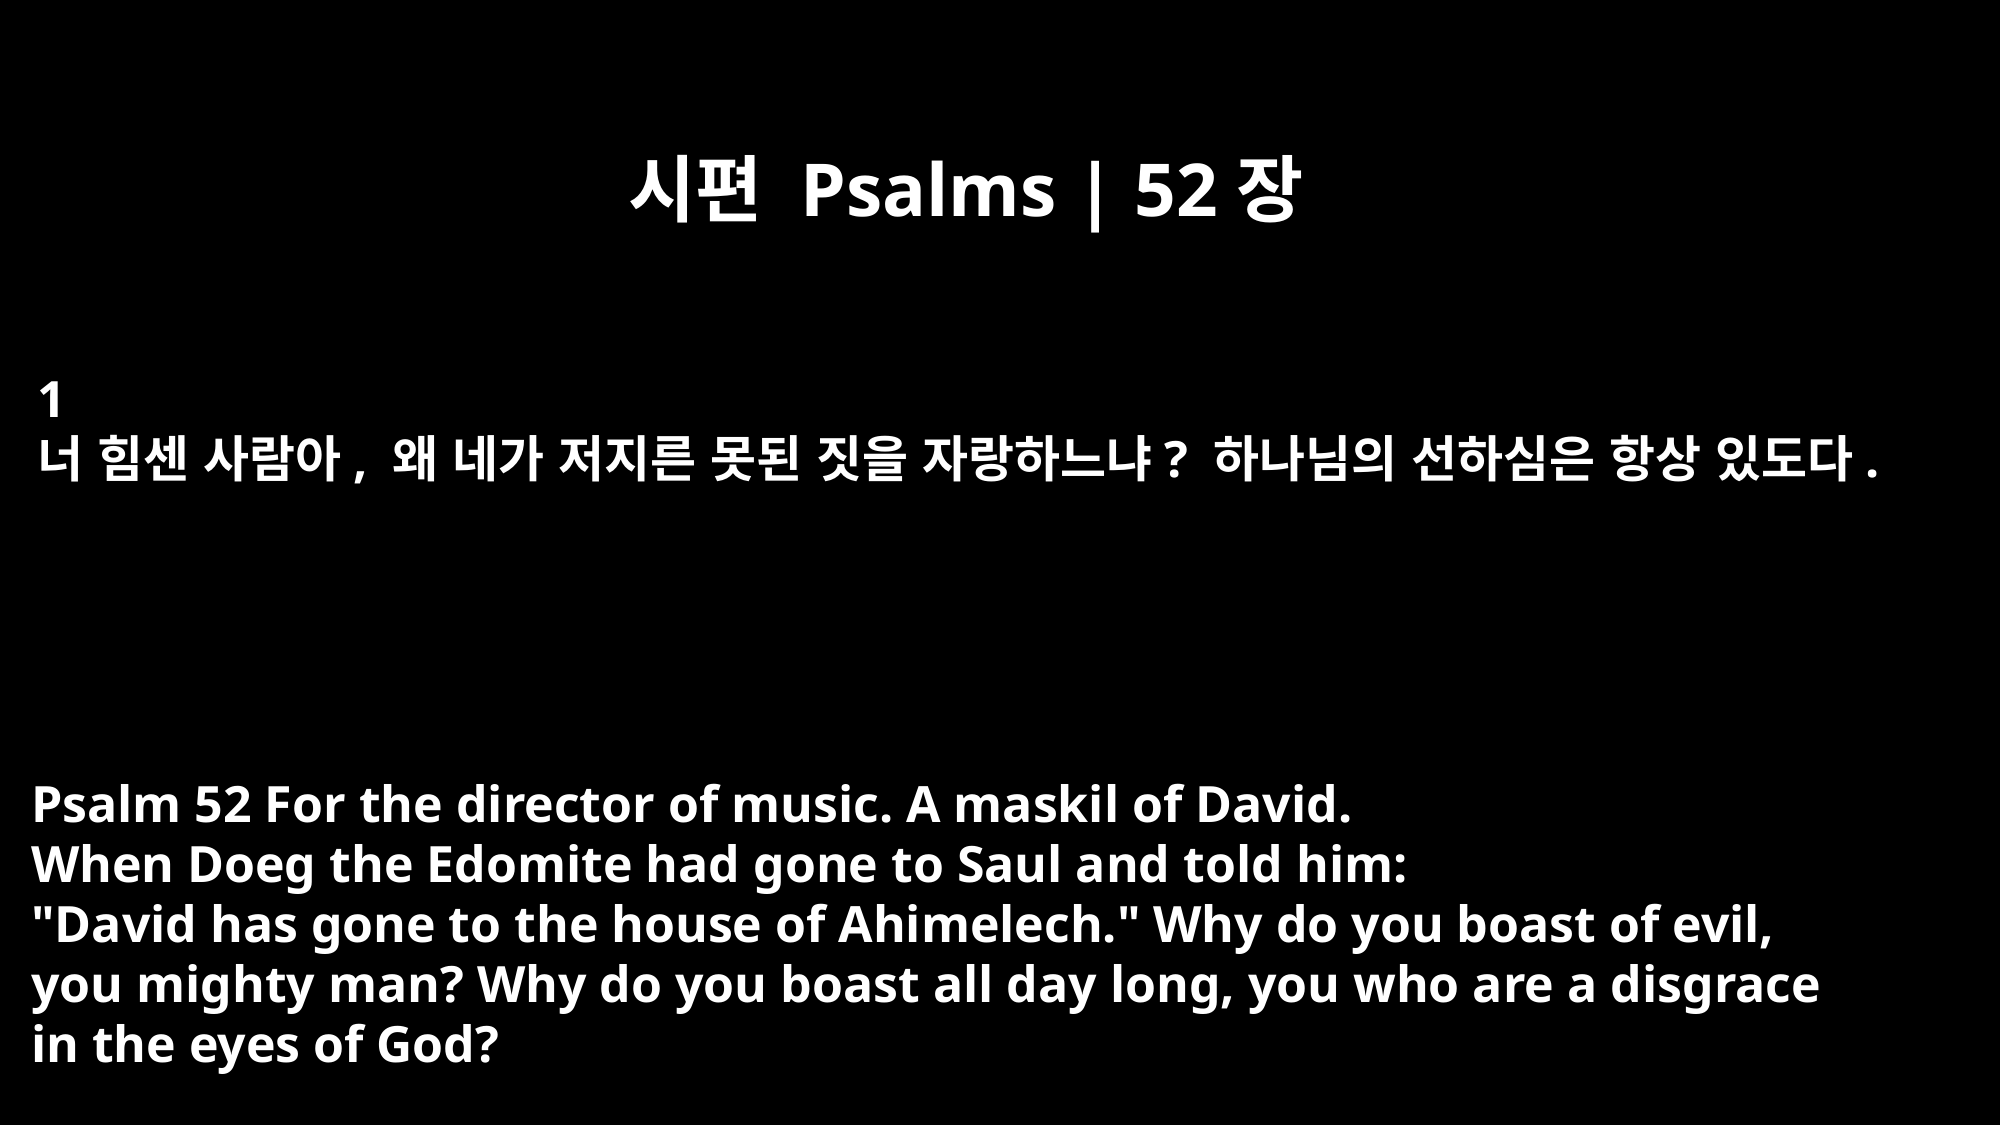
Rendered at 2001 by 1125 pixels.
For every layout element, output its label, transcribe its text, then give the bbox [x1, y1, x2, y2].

text_box Psalm 52 For the director of music. A maskil of David. When Doeg the Edomite had gone to Saul and told him: "David has gone to the house of Ahimelech." Why do you boast of evil, you mighty man? Why do you boast all day long, you who are a disgrace in the eyes of God? [16, 764, 1850, 1080]
text_box 시편 Psalms | 52장 [613, 136, 1319, 239]
text_box ﻿1 너 힘센 사람아, 왜 네가 저지른 못된 짓을 자랑하느냐? 하나님의 선하심은 항상 있도다. [22, 359, 1895, 495]
